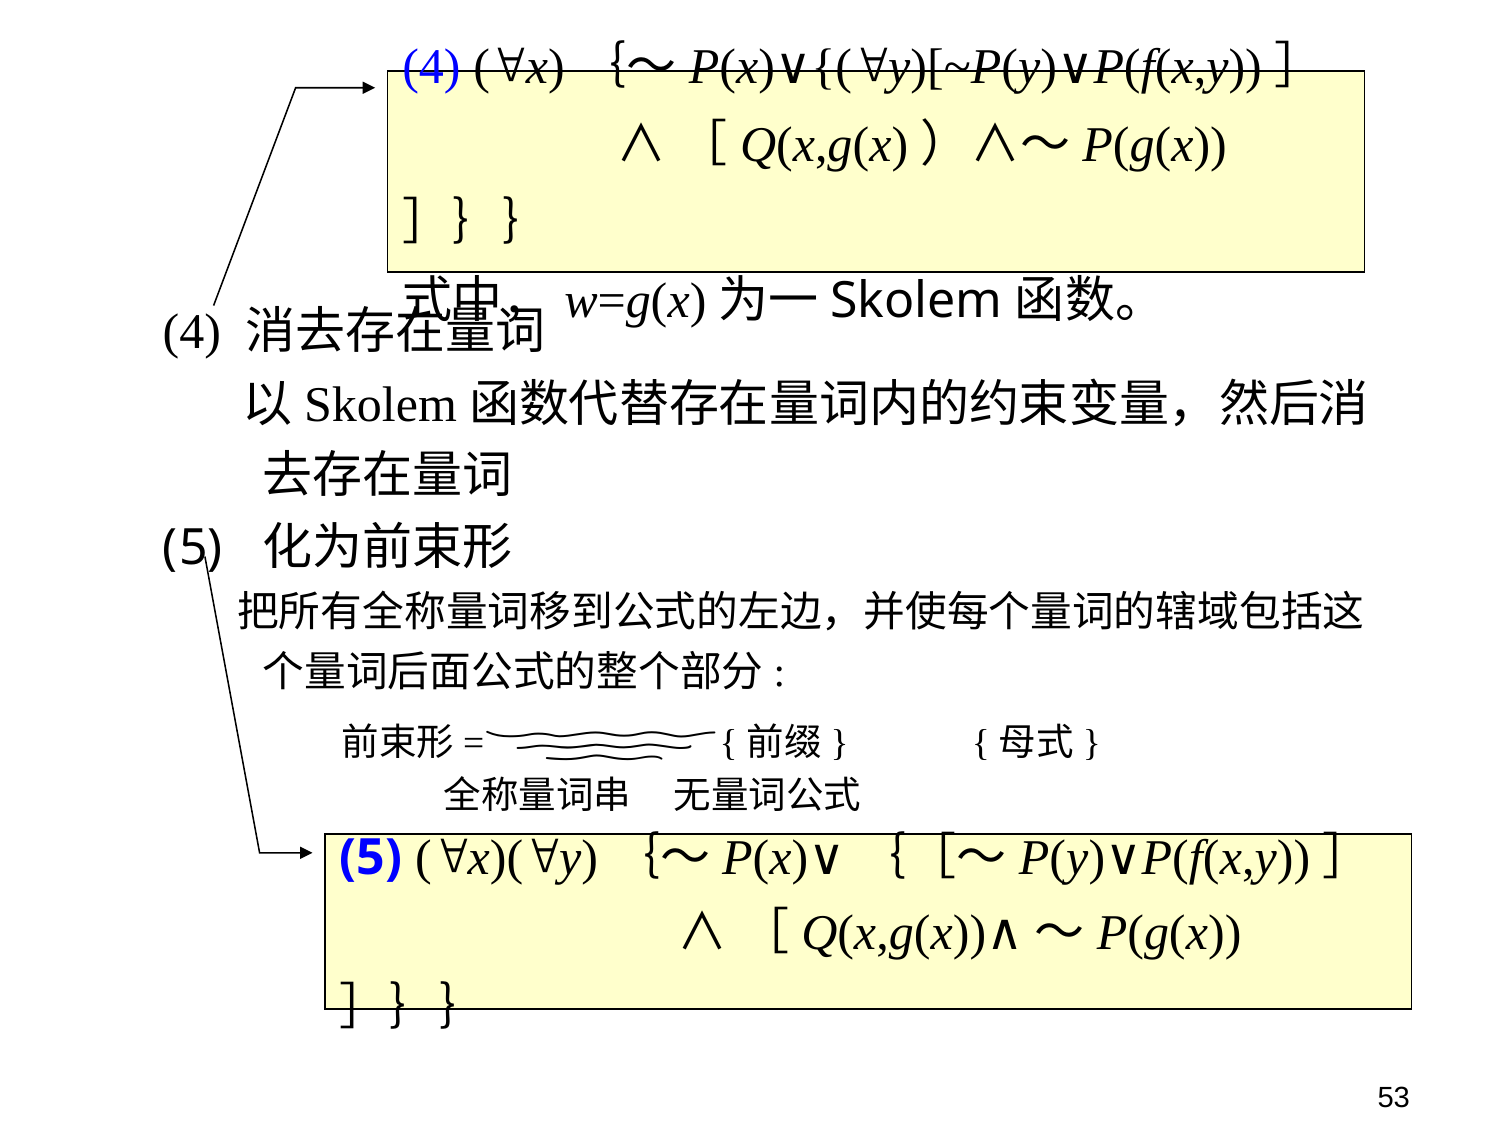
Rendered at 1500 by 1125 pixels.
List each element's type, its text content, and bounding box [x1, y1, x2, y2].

text_box (5) (x)(y)｛～P(x)∨｛［～P(y)∨P(f(x,y))］ ∧［Q(x,g(x))∧～P(g(x))］｝｝ [204, 556, 313, 860]
list (4) 消去存在量词 以Skolem函数代替存在量词内的约束变量，然后消去存在量词 化为前束形 把所有全称量词移到公式的左边，并使每个量词的辖域包括这个量词后面公式的整个部分: 前束形={前缀} {母式} 全称量词串 无量词公式 [147, 279, 1388, 1036]
text_box (4) (x)｛～P(x)∨{(y)[~P(y)∨P(f(x,y))］ ∧［Q(x,g(x)）∧～P(g(x))］｝｝ 式中，w=g(x)为一Skolem函数。 [387, 71, 1365, 272]
slide_number 53 [891, 1070, 1426, 1106]
text_box (5) (x)(y)｛～P(x)∨｛［～P(y)∨P(f(x,y))］ ∧［Q(x,g(x))∧～P(g(x))］｝｝ [324, 834, 1412, 1010]
text_box (4) (x)｛～P(x)∨{(y)[~P(y)∨P(f(x,y))］ ∧［Q(x,g(x)）∧～P(g(x))］｝｝ 式中，w=g(x)为一Skolem函数。 [213, 81, 376, 306]
